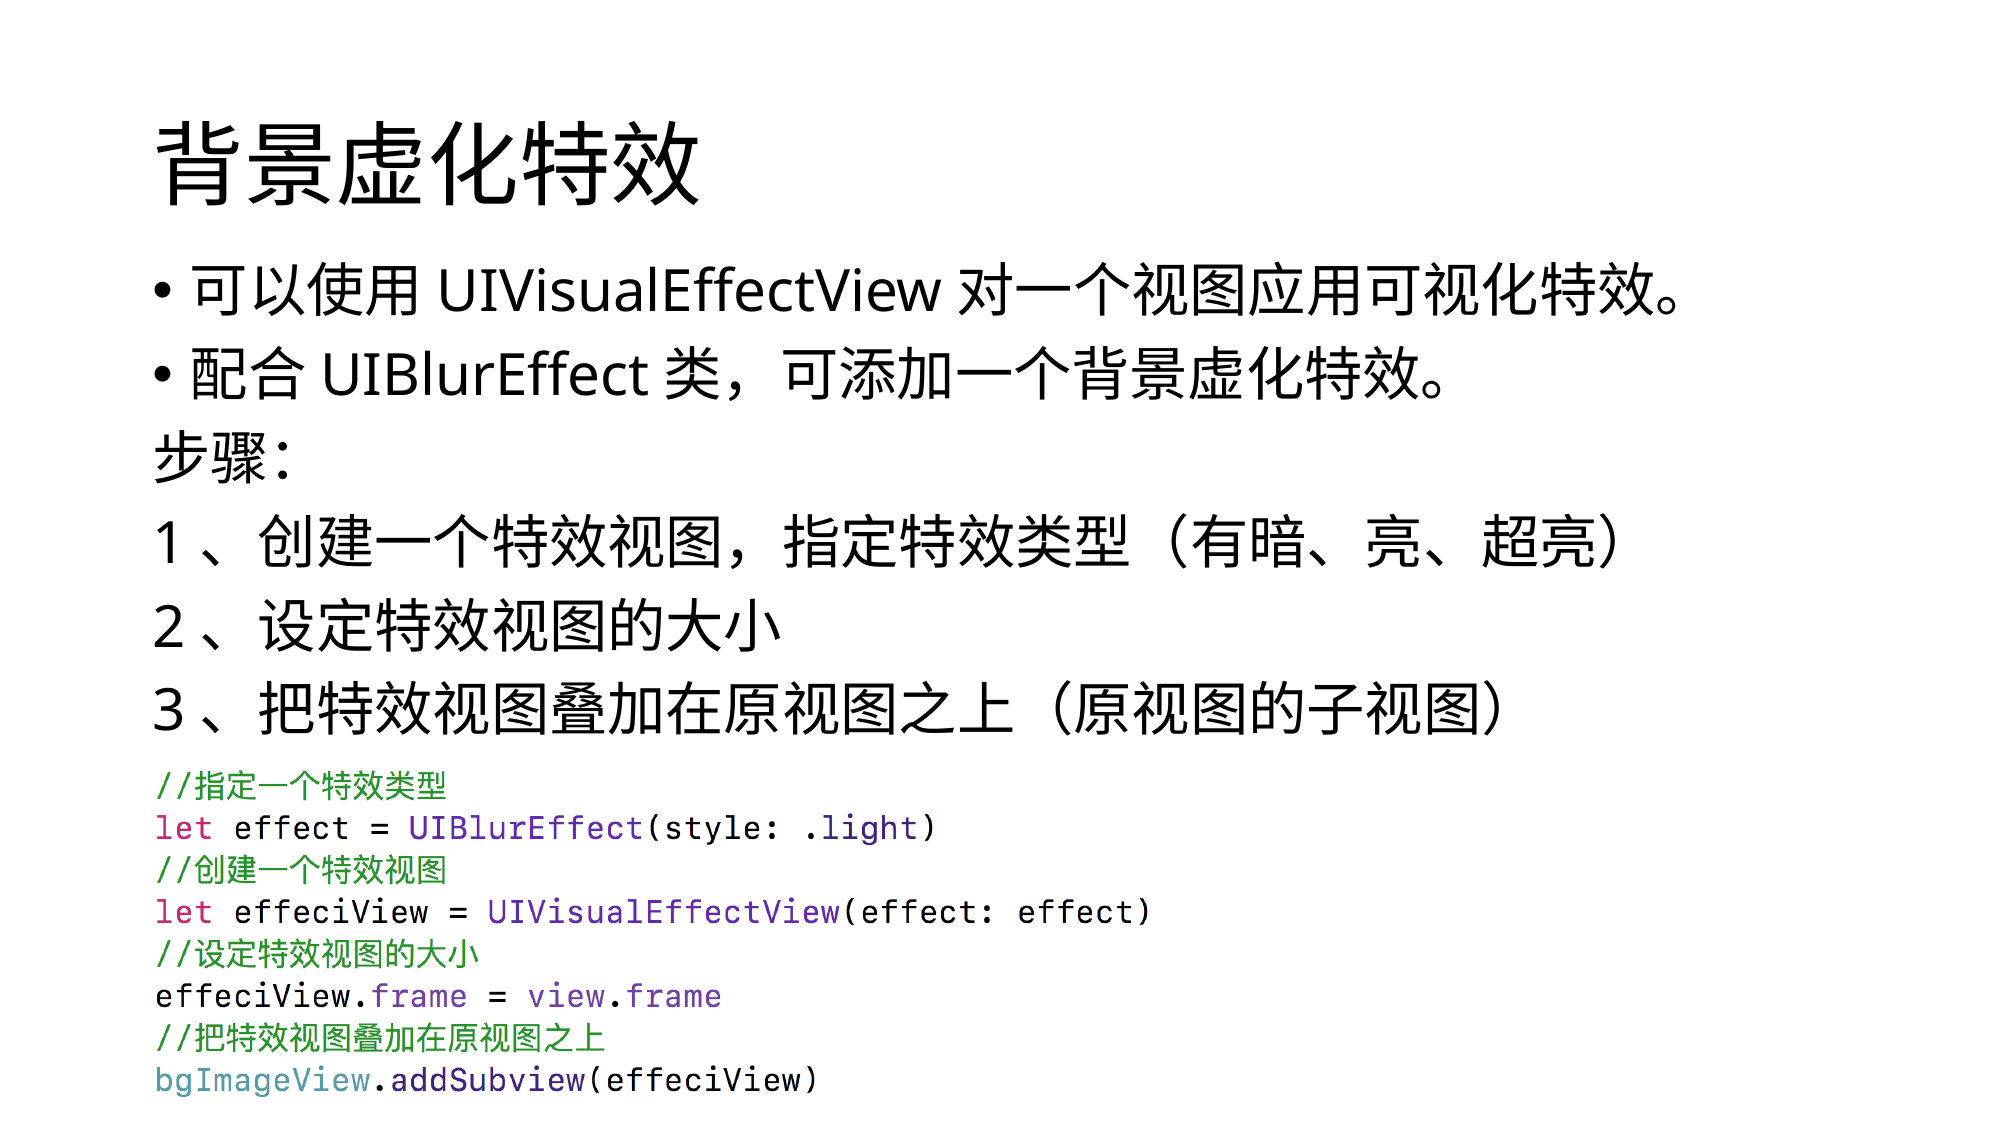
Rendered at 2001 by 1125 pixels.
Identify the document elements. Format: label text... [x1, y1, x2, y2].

list 可以使用UIVisualEffectView对一个视图应用可视化特效。 配合UIBlurEffect类，可添加一个背景虚化特效。 步骤： 1、创建一个特效视图，指定特效类型（有暗、亮、超亮） 2、设定特效视图的大小 3、把特效视图叠加在原视图之上（原视图的子视图） [137, 254, 1863, 968]
picture [137, 762, 1167, 1106]
title 背景虚化特效 [137, 59, 1863, 254]
